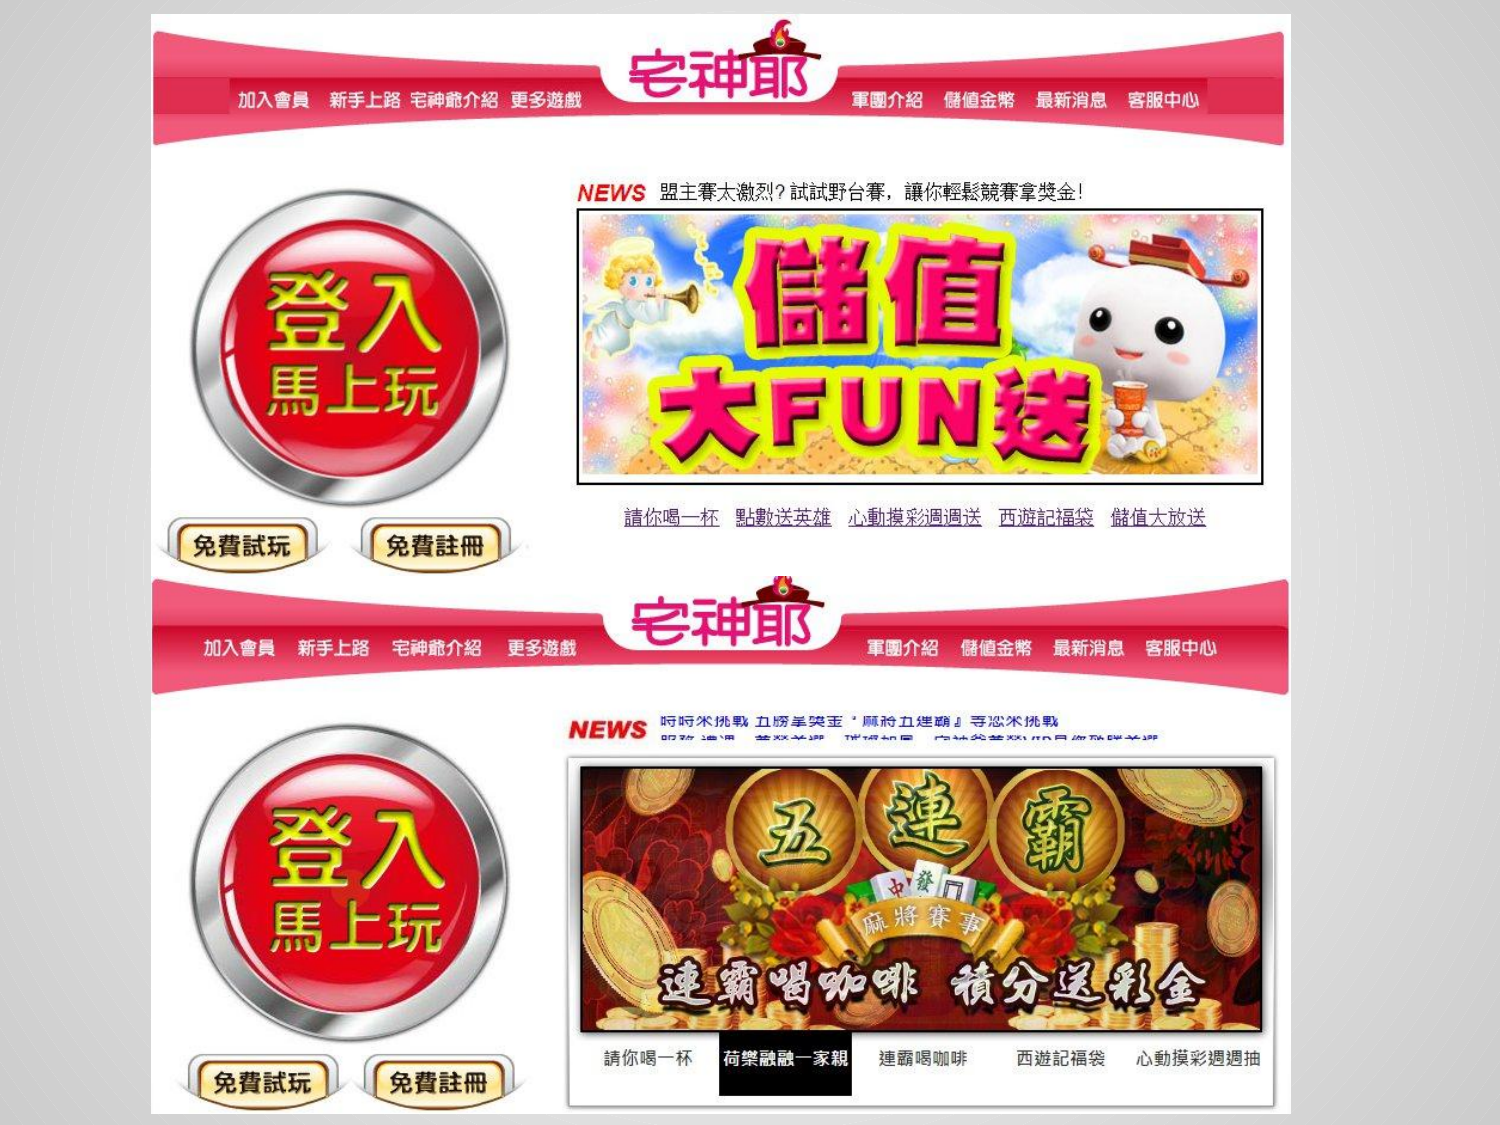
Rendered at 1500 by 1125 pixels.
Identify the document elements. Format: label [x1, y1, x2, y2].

picture [151, 14, 1291, 1114]
